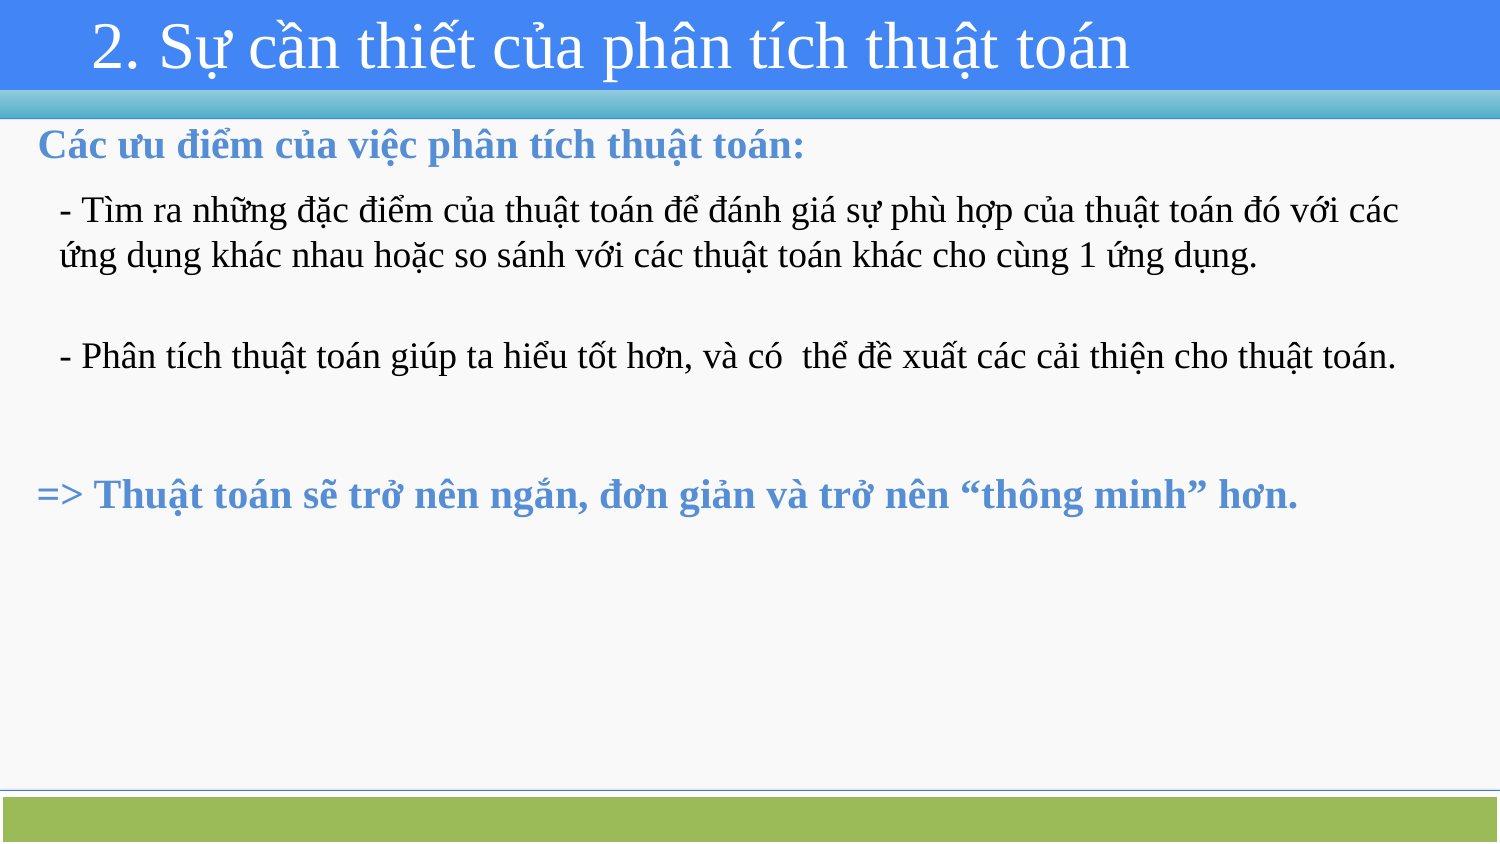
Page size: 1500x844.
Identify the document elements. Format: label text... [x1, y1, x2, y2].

list Các ưu điểm của việc phân tích thuật toán: [37, 118, 1386, 168]
text_box [0, 791, 1500, 844]
text_box => Thuật toán sẽ trở nên ngắn, đơn giản và trở nên “thông minh” hơn. [36, 467, 1385, 518]
text_box - Phân tích thuật toán giúp ta hiểu tốt hơn, và có thể đề xuất các cải thiện cho thuật toán. [59, 330, 1408, 377]
title 2. Sự cần thiết của phân tích thuật toán [89, 0, 1138, 90]
text_box - Tìm ra những đặc điểm của thuật toán để đánh giá sự phù hợp của thuật toán đó với các ứng dụng khác nhau hoặc so sánh với các thuật toán khác cho cùng 1 ứng dụng. [59, 184, 1408, 275]
text_box [0, 90, 1500, 118]
